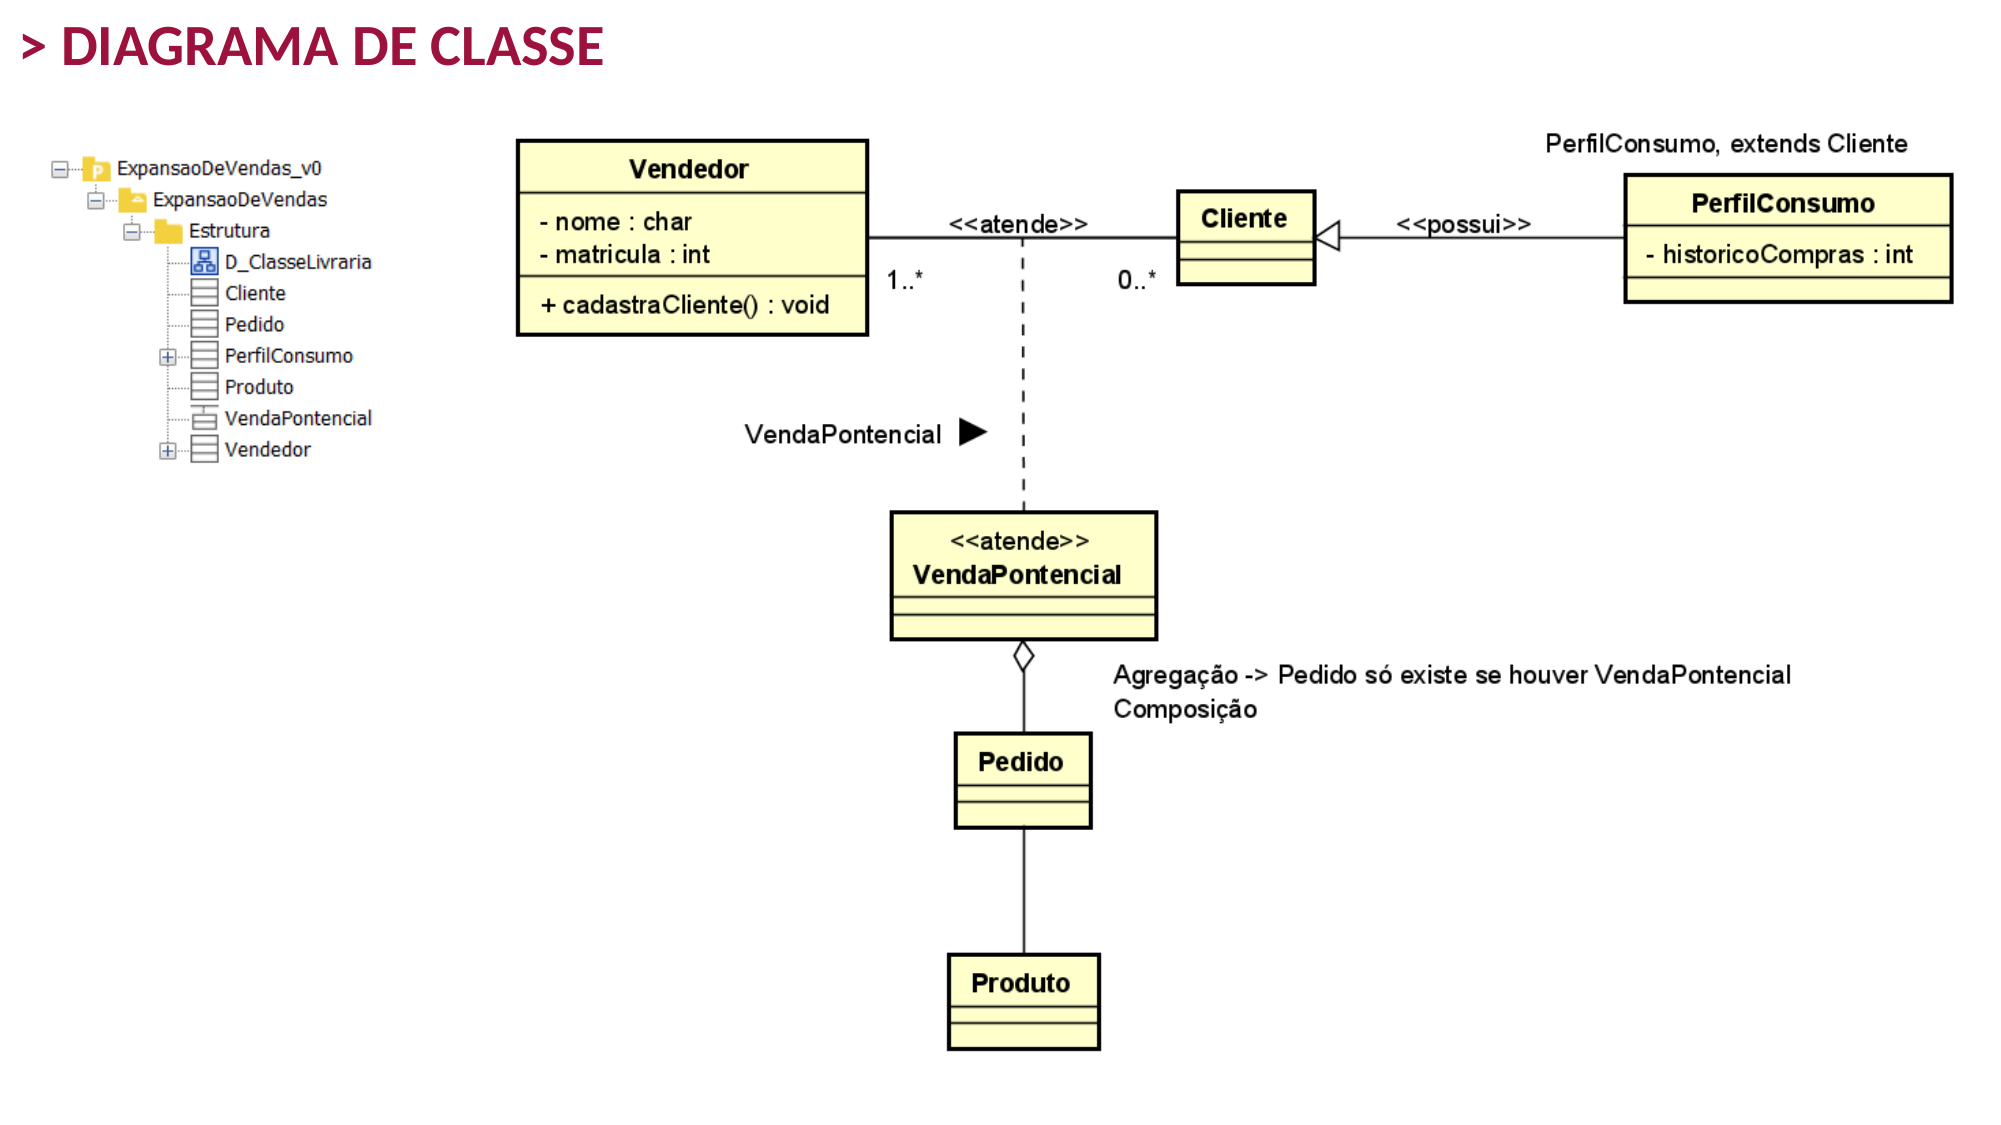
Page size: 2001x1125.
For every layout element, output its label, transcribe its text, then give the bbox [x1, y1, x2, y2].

picture [50, 155, 413, 510]
picture [481, 113, 1977, 1084]
text_box > DIAGRAMA DE CLASSE [3, 0, 620, 85]
